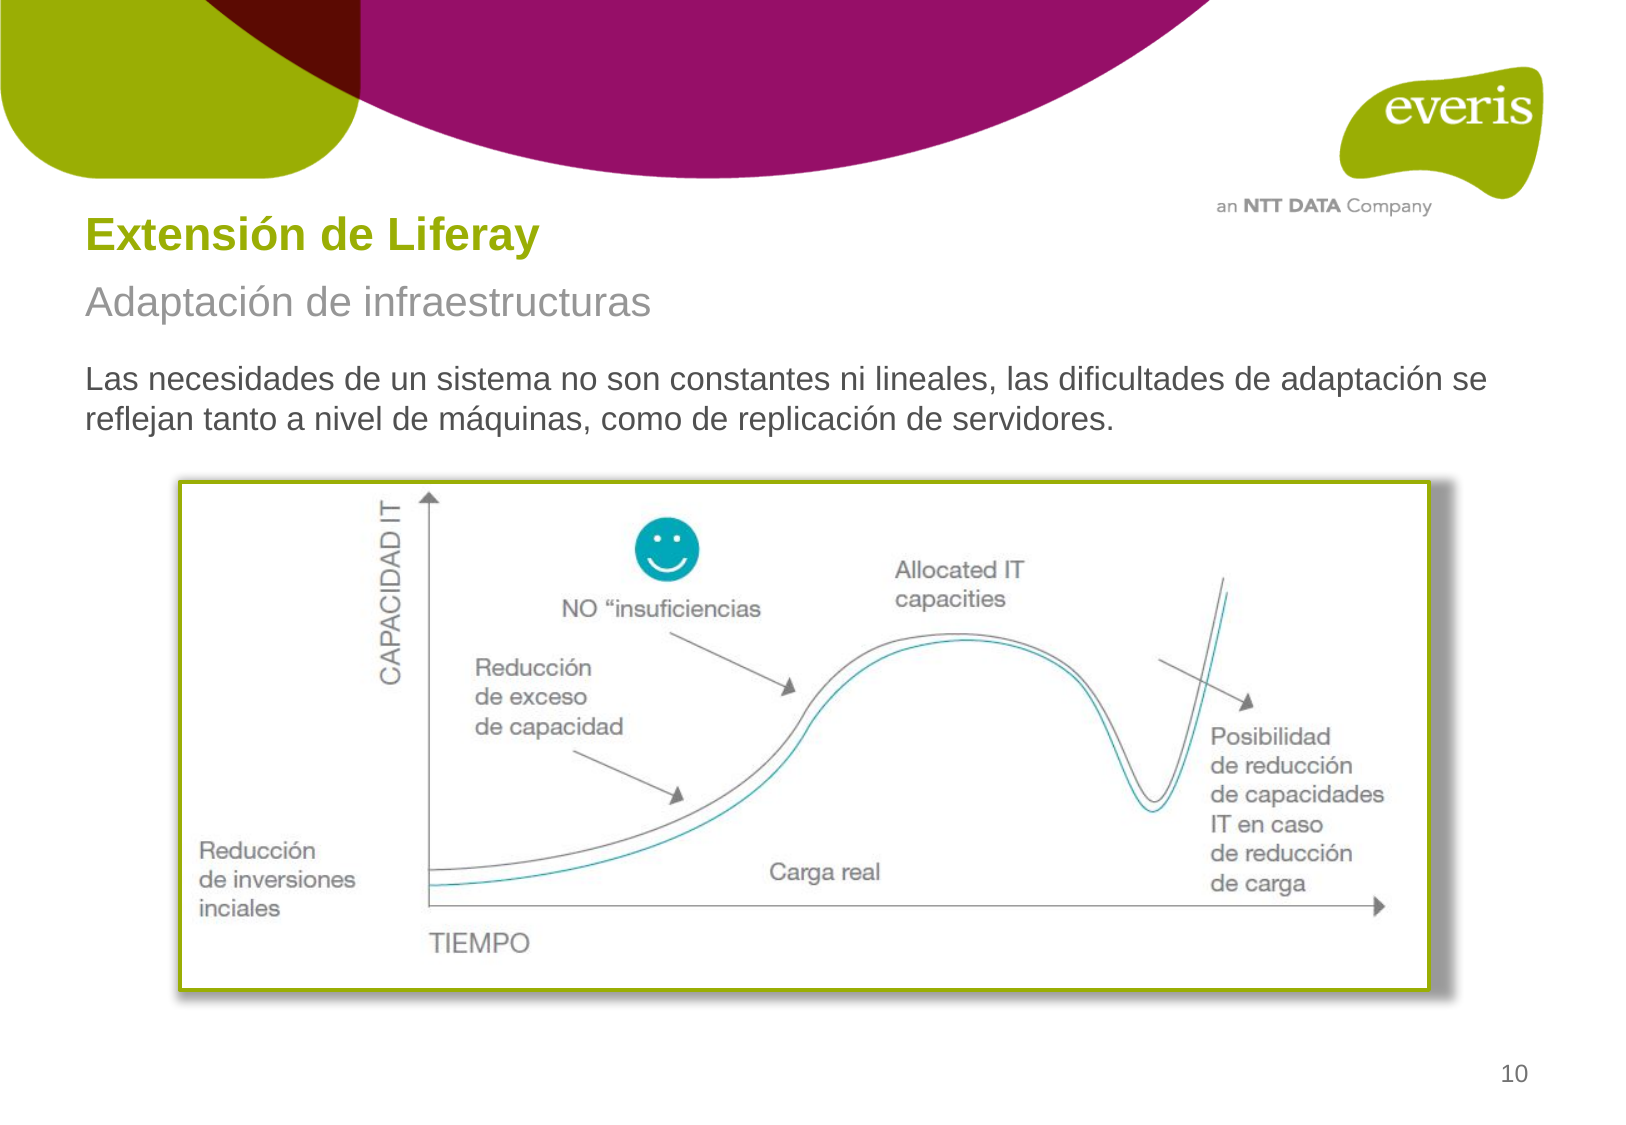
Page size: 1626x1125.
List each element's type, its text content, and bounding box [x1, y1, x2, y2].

picture [0, 0, 1625, 244]
picture [181, 483, 1427, 988]
slide_number 10 [1426, 1042, 1544, 1103]
list Adaptación de infraestructuras [70, 267, 1542, 338]
list Las necesidades de un sistema no son constantes ni lineales, las dificultades de adaptación se reflejan tanto a nivel de máquinas, como de replicación de servidores. [70, 349, 1542, 457]
title Extensión de Liferay [70, 196, 1542, 267]
